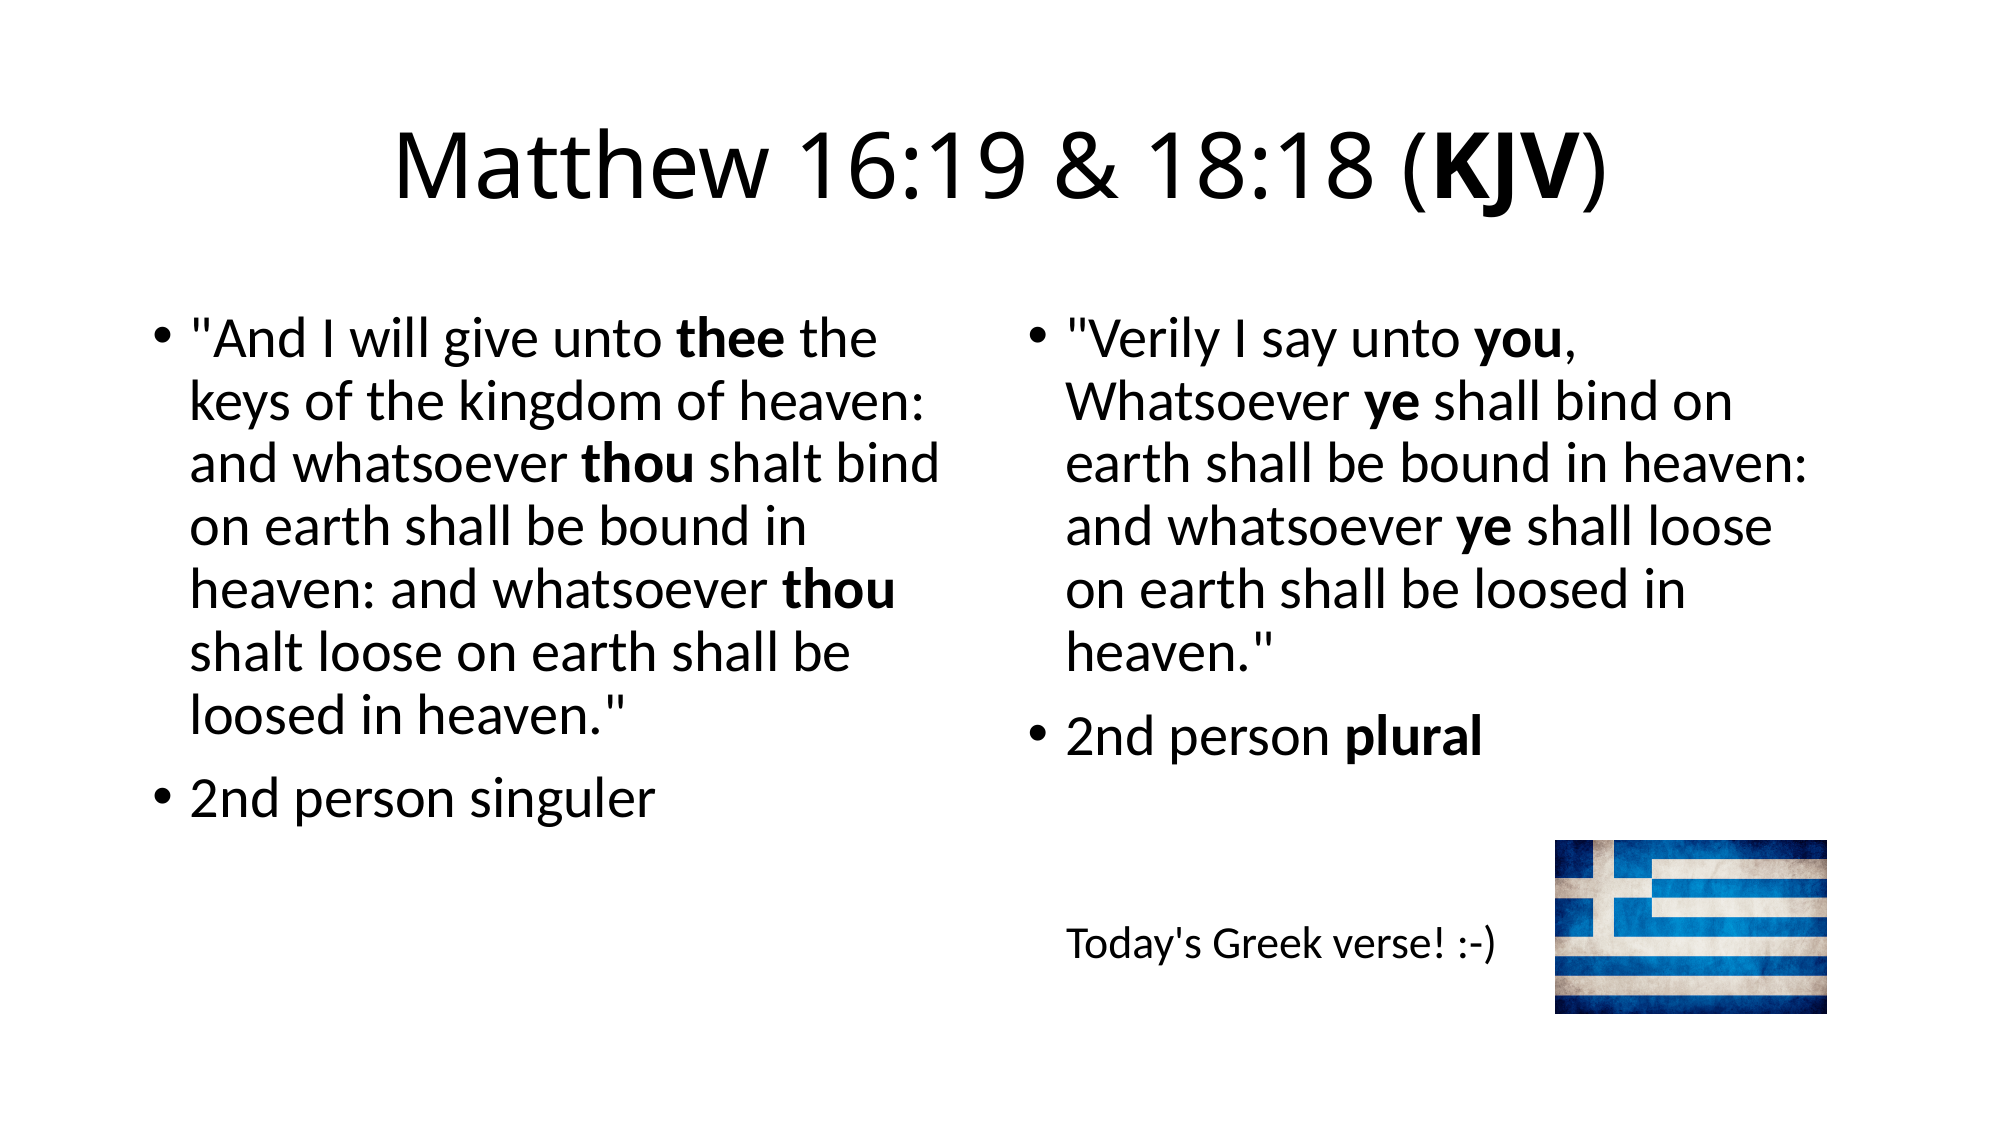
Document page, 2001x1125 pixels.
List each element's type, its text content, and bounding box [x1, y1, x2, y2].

list "And I will give unto thee the keys of the kingdom of heaven: and whatsoever thou shalt bind on earth shall be bound in heaven: and whatsoever thou shalt loose on earth shall be loosed in heaven." 2nd person singuler [137, 299, 988, 1014]
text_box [1050, 840, 1827, 1014]
list "Verily I say unto you, Whatsoever ye shall bind on earth shall be bound in heaven: and whatsoever ye shall loose on earth shall be loosed in heaven." 2nd person plural [1012, 299, 1863, 1014]
title Matthew 16:19 & 18:18 (KJV) [137, 59, 1863, 278]
